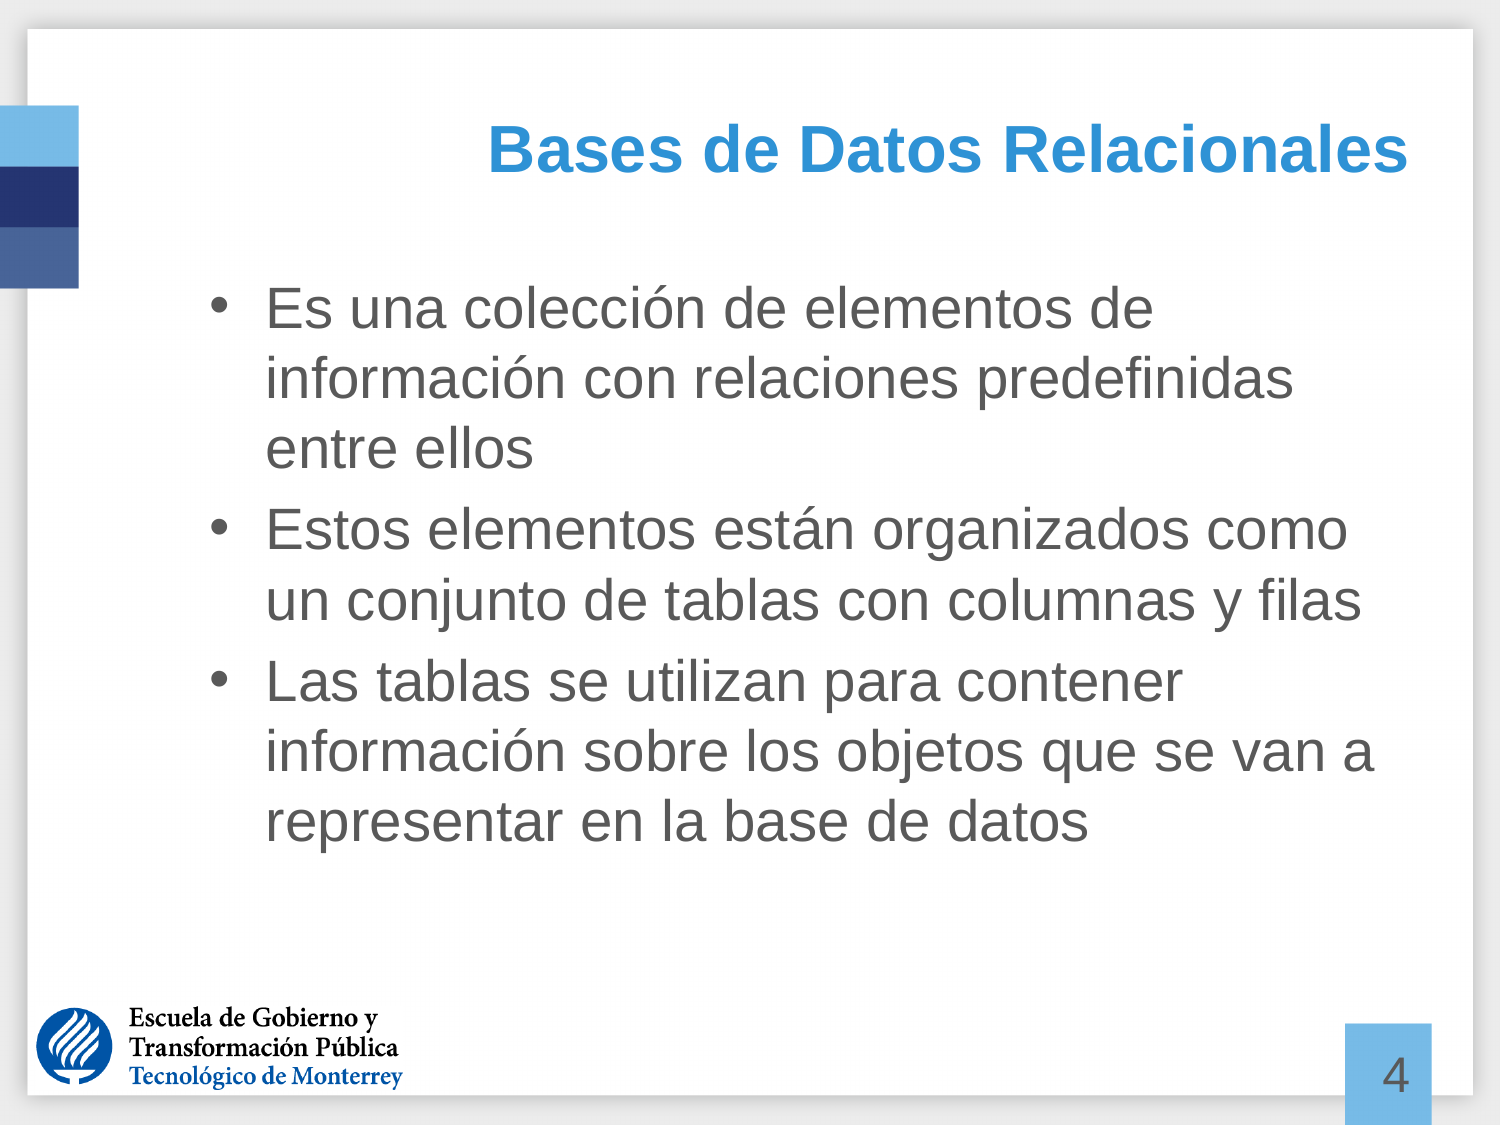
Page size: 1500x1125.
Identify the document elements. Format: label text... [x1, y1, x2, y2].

list Es una colección de elementos de información con relaciones predefinidas entre ellos Estos elementos están organizados como un conjunto de tablas con columnas y filas Las tablas se utilizan para contener información sobre los objetos que se van a representar en la base de datos [194, 262, 1425, 1005]
picture [0, 0, 1500, 1125]
slide_number 4 [1074, 1042, 1425, 1103]
title Bases de Datos Relacionales [194, 52, 1425, 240]
